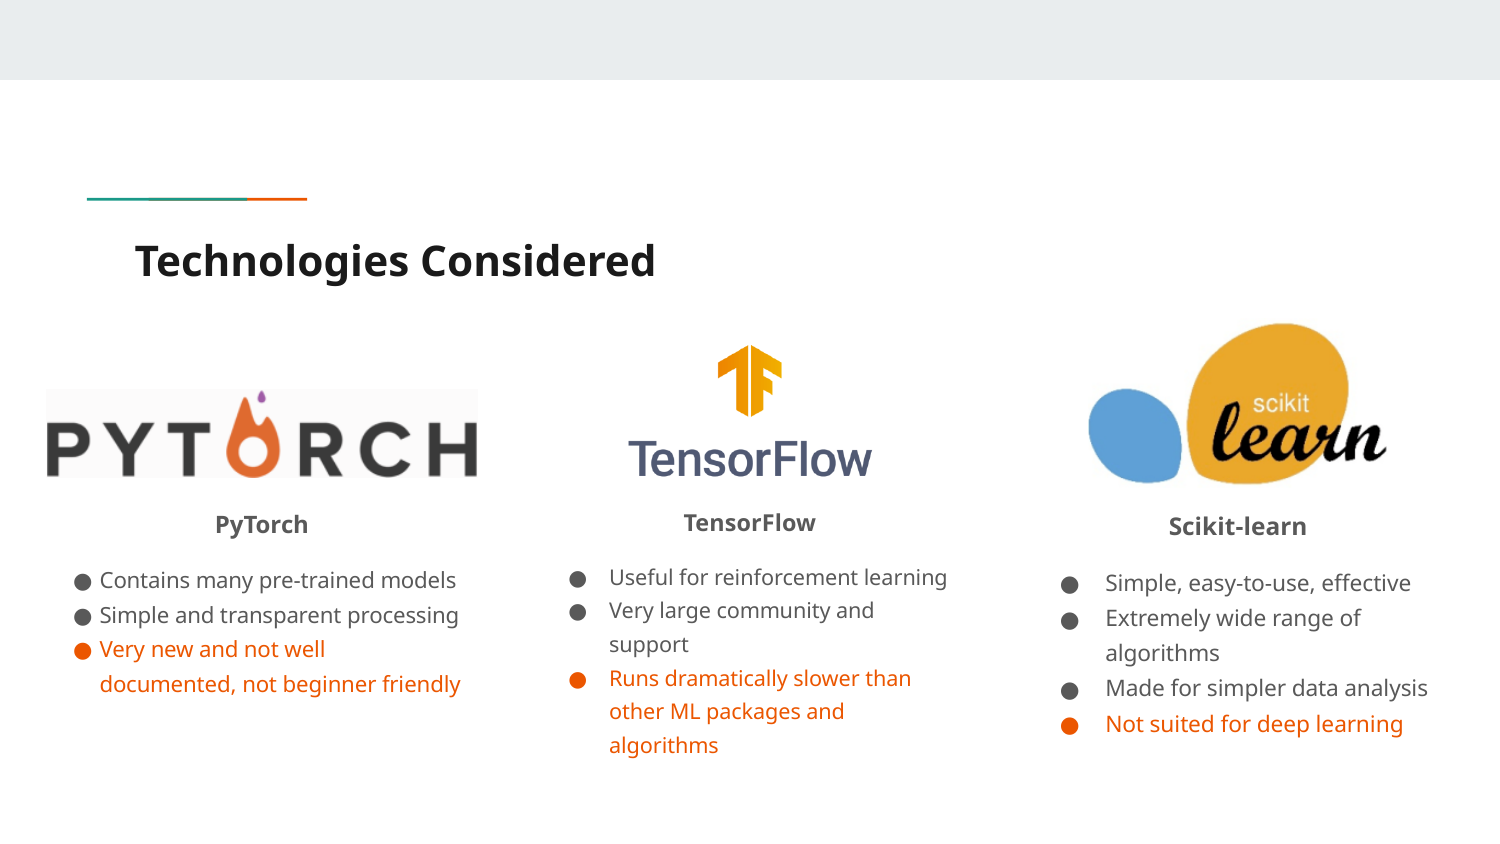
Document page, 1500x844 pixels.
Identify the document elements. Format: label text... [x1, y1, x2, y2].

list Scikit-learn Simple, easy-to-use, effective Extremely wide range of algorithms Made for simpler data analysis Not suited for deep learning [1022, 434, 1454, 806]
picture [627, 342, 873, 478]
picture [1088, 318, 1388, 489]
list PyTorch Contains many pre-trained models Simple and transparent processing Very new and not well documented, not beginner friendly [46, 485, 478, 806]
picture [45, 388, 478, 478]
list TensorFlow Useful for reinforcement learning Very large community and support Runs dramatically slower than other ML packages and algorithms [534, 434, 966, 806]
title Technologies Considered [119, 216, 1381, 305]
